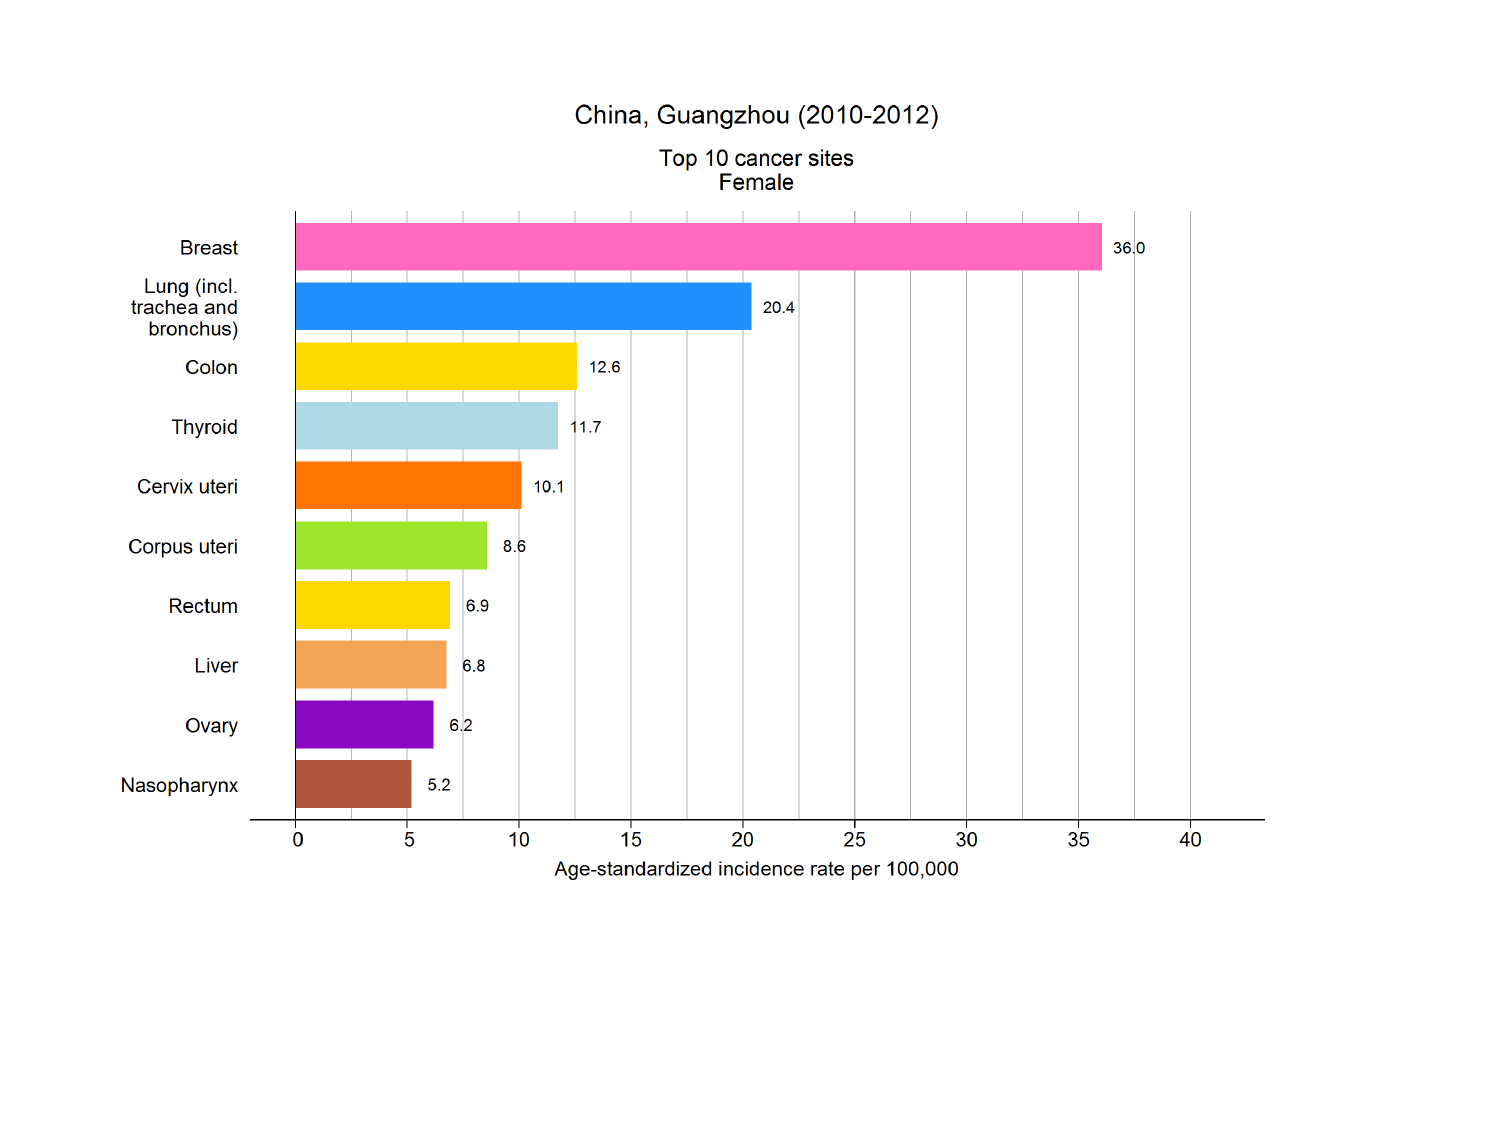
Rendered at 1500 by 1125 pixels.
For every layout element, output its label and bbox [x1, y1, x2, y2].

list [91, 67, 1293, 917]
